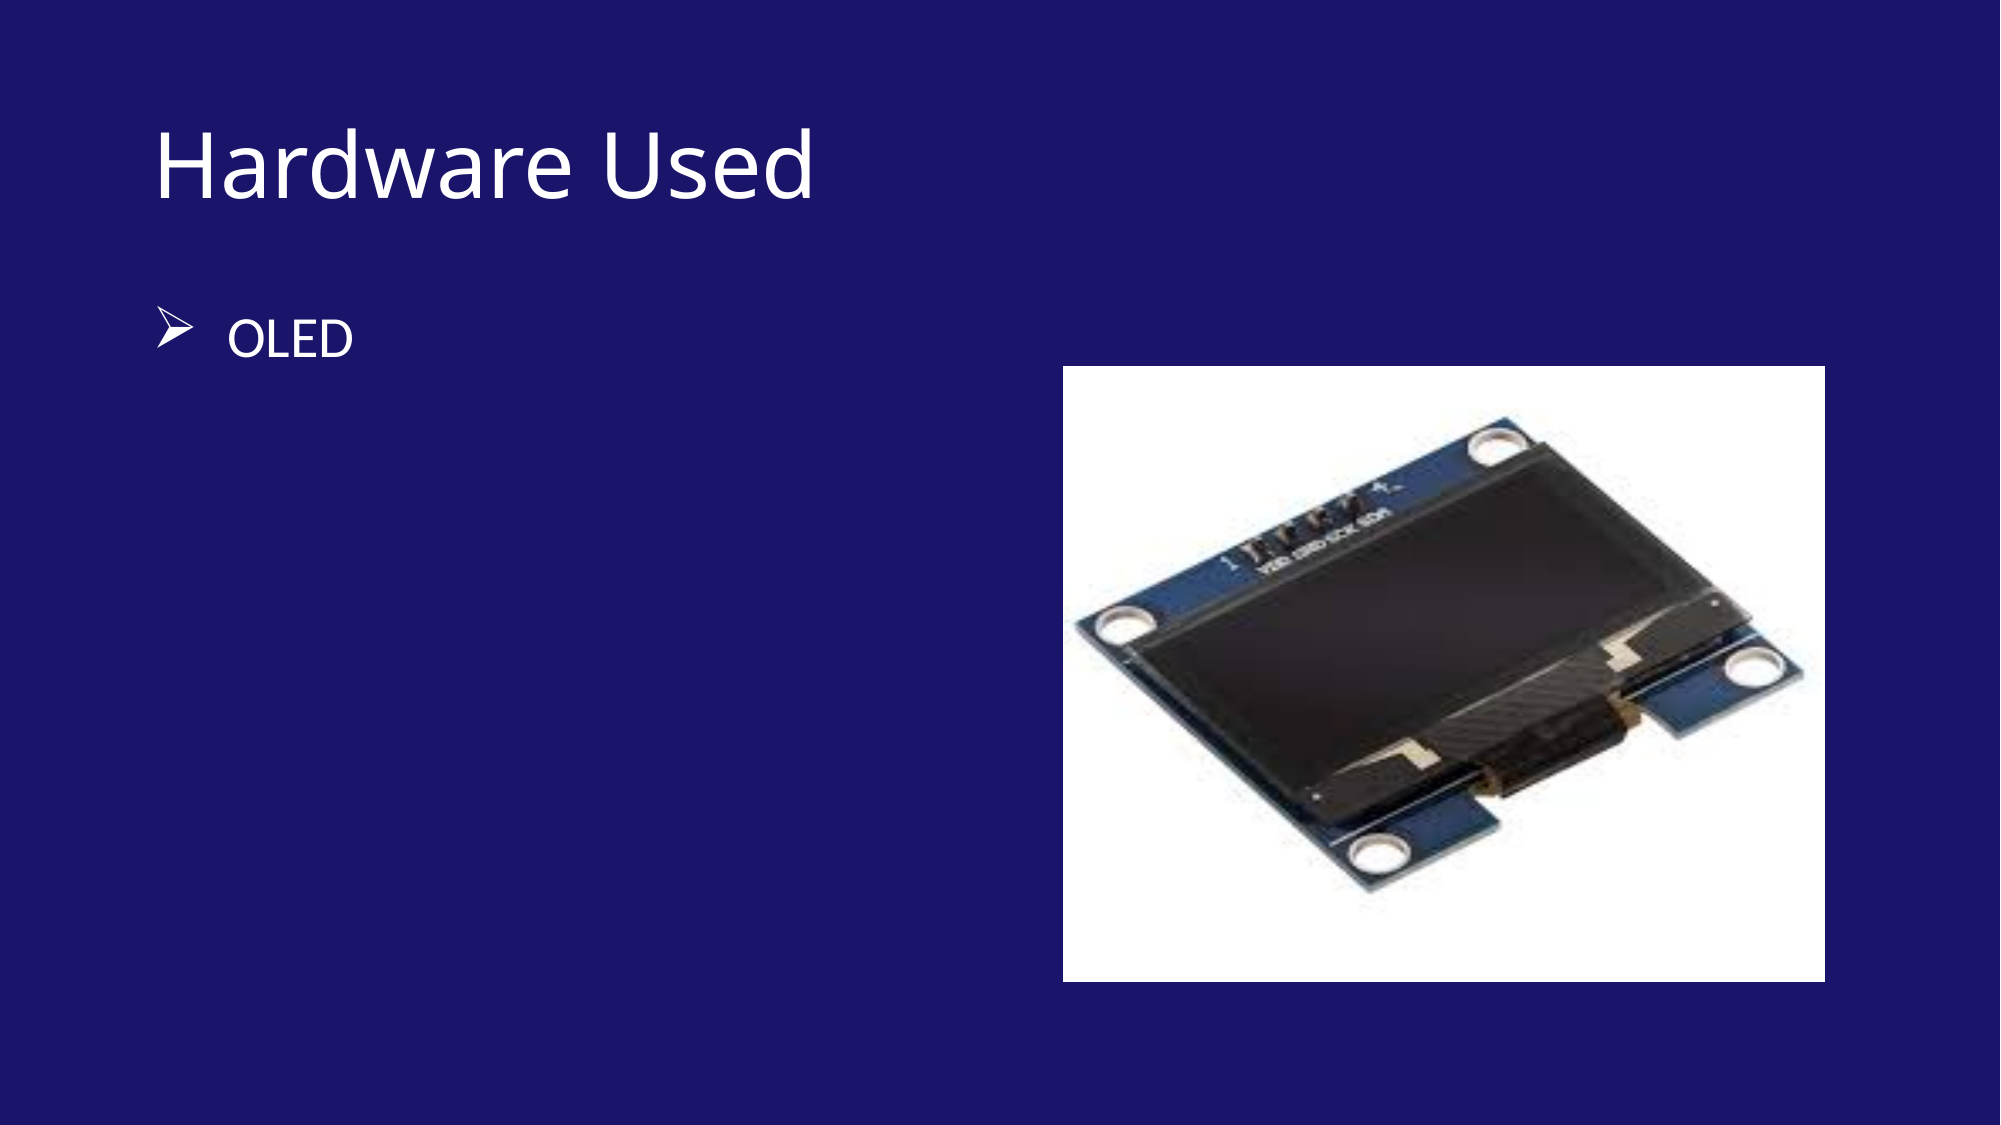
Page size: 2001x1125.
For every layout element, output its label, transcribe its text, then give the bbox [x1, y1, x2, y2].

picture [1063, 366, 1825, 982]
title Hardware Used [136, 59, 1863, 278]
list OLED [136, 298, 1863, 1014]
